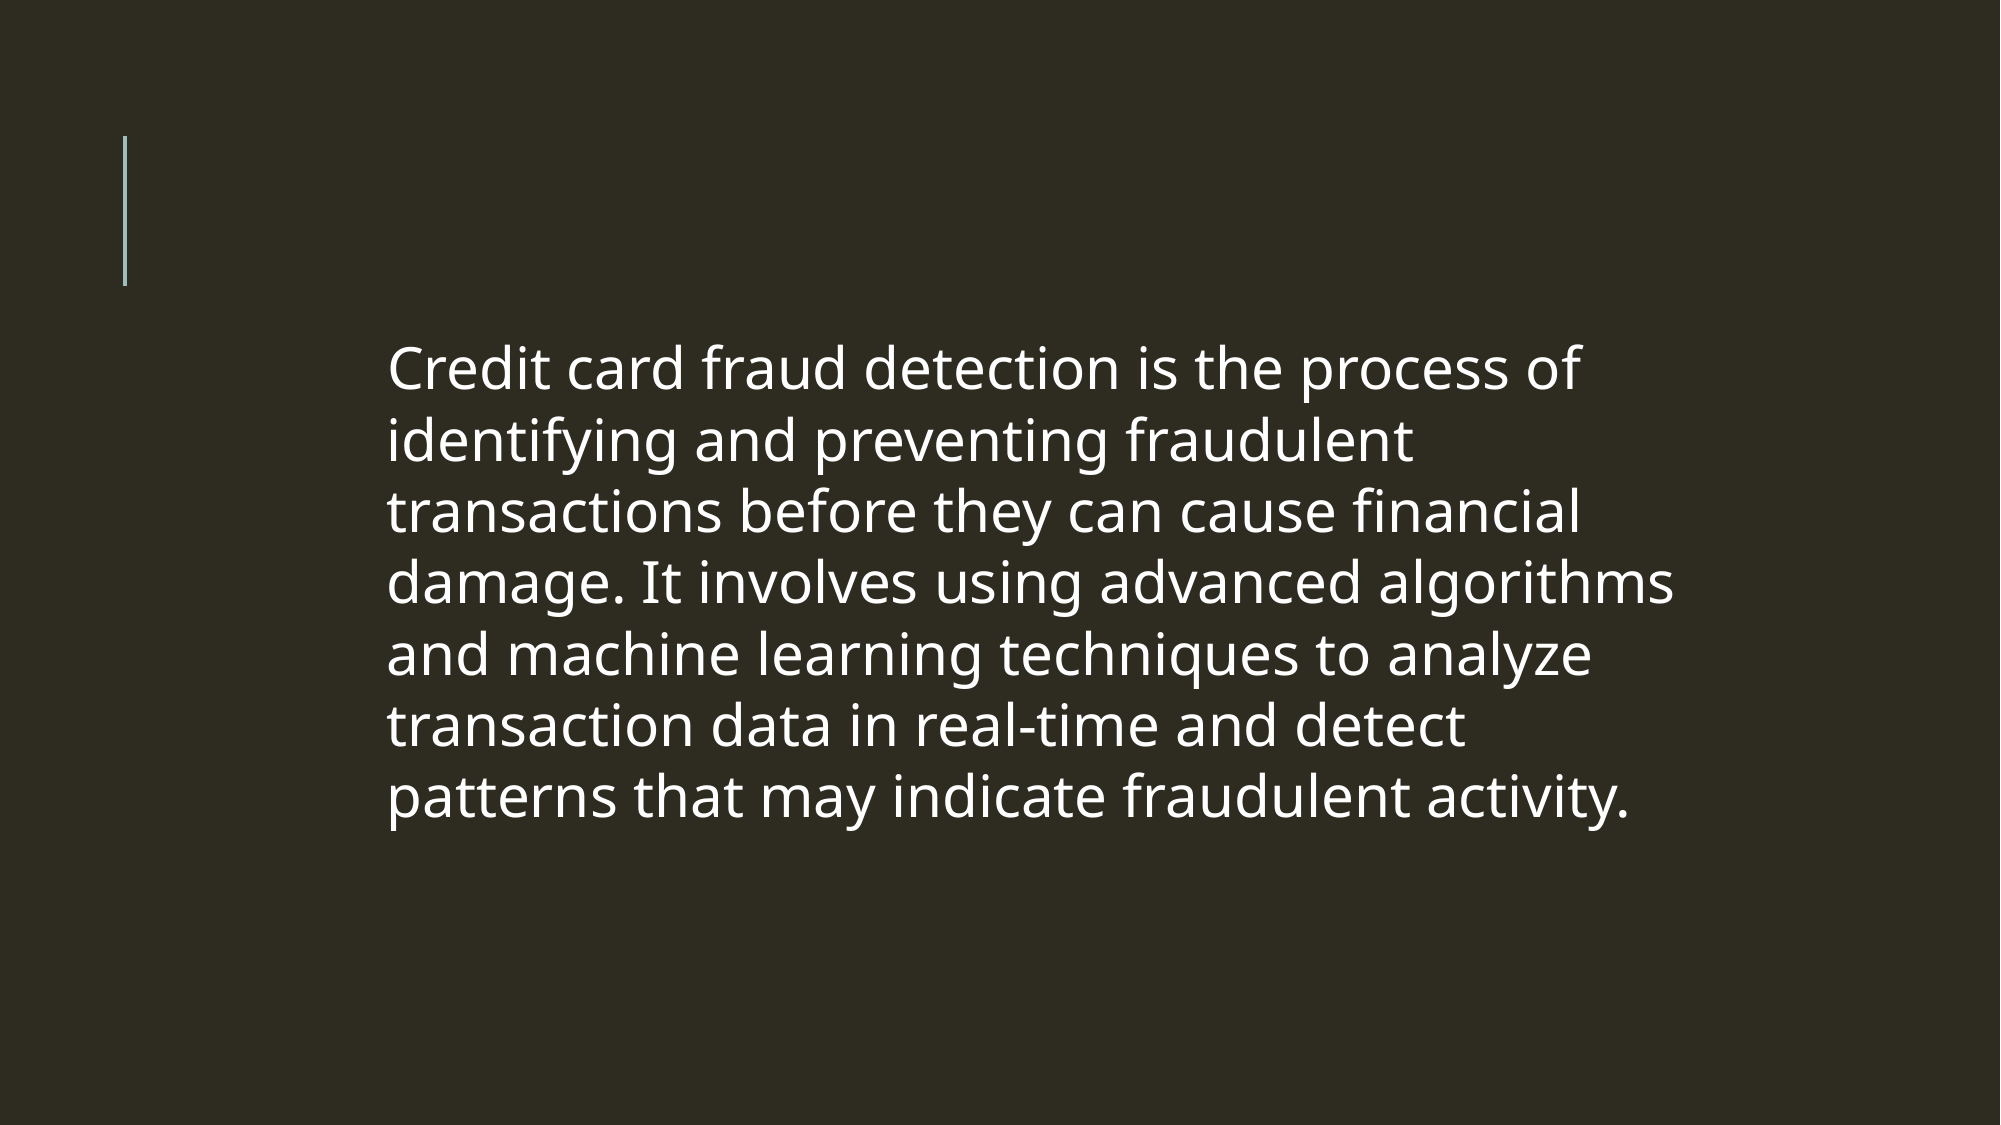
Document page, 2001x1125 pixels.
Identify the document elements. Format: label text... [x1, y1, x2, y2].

list Credit card fraud detection is the process of identifying and preventing fraudulent transactions before they can cause financial damage. It involves using advanced algorithms and machine learning techniques to analyze transaction data in real-time and detect patterns that may indicate fraudulent activity. [364, 325, 1712, 1016]
